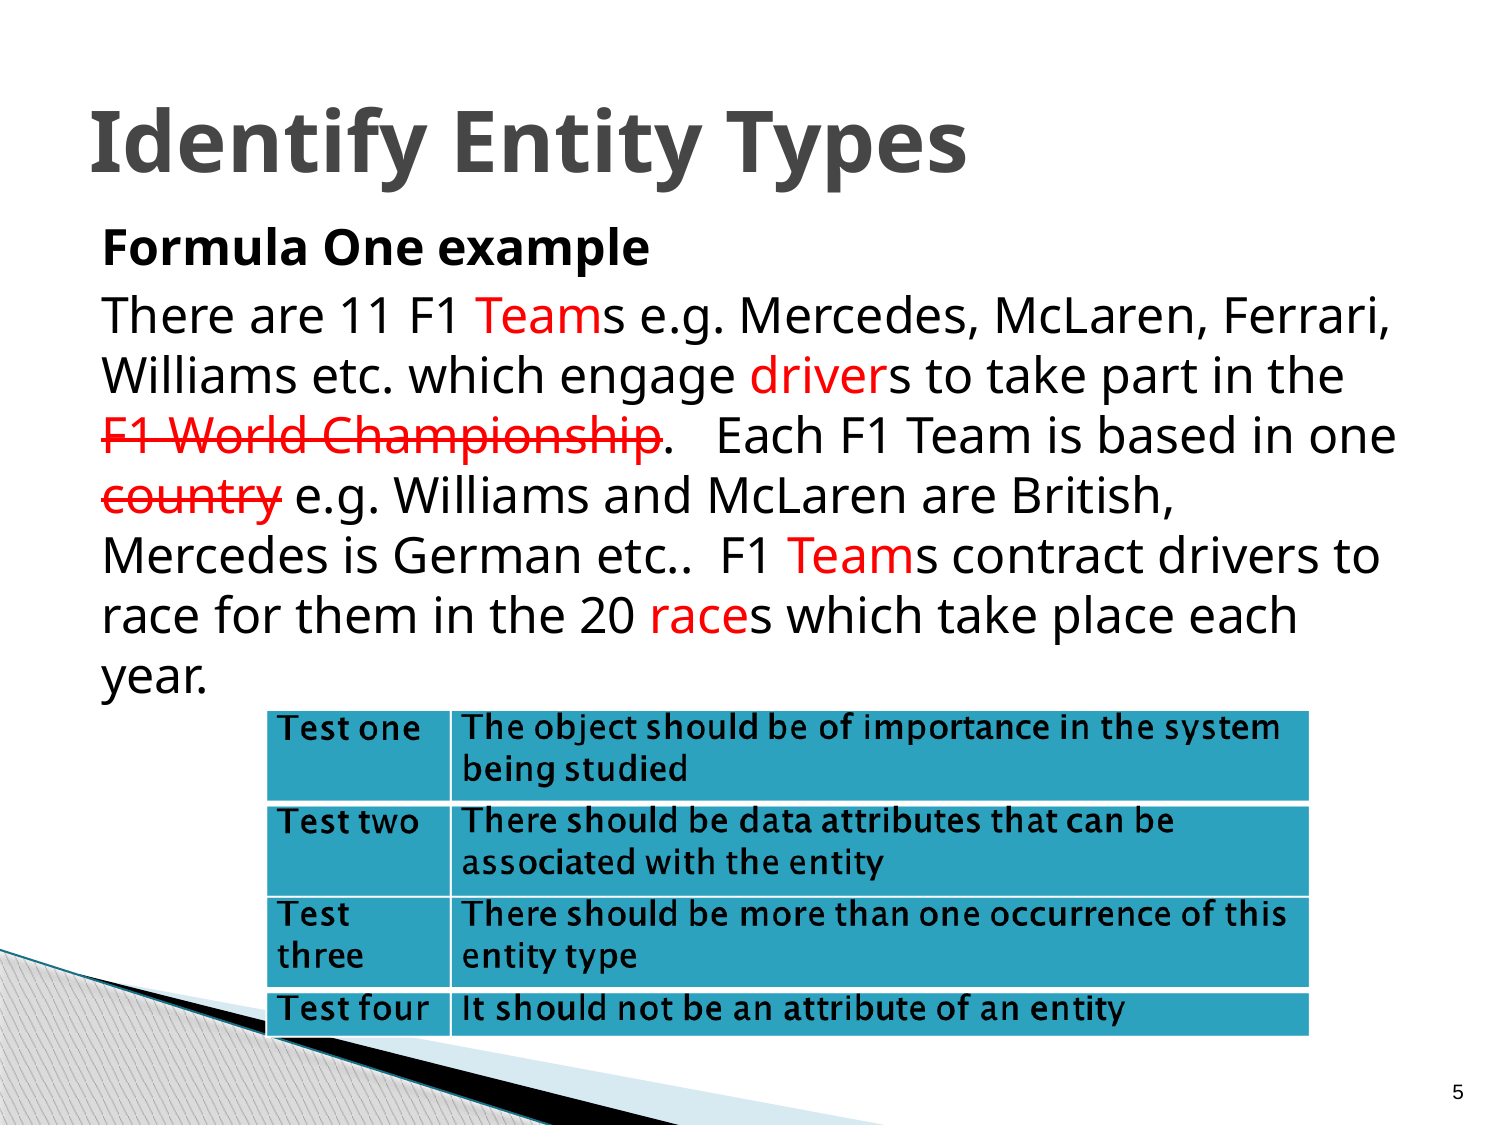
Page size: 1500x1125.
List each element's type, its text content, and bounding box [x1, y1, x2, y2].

list Formula One example There are 11 F1 Teams e.g. Mercedes, McLaren, Ferrari, Williams etc. which engage drivers to take part in the F1 World Championship. Each F1 Team is based in one country e.g. Williams and McLaren are British, Mercedes is German etc.. F1 Teams contract drivers to race for them in the 20 races which take place each year. [68, 208, 1419, 975]
title Identify Entity Types [75, 45, 1425, 233]
picture [265, 698, 1313, 1052]
slide_number 5 [1418, 1051, 1479, 1112]
